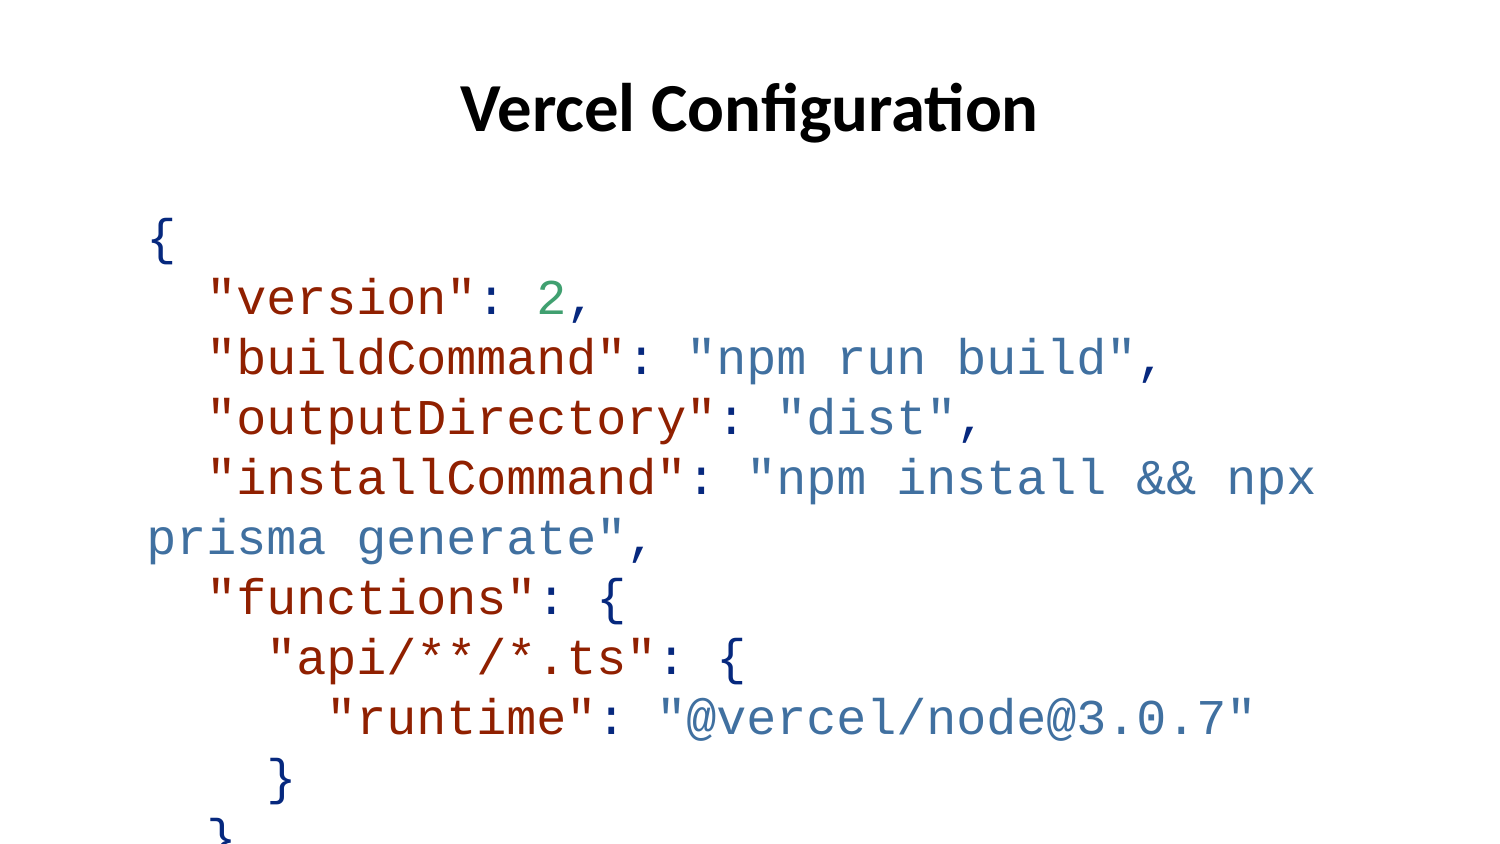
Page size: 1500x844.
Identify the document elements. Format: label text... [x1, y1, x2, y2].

list { "version": 2, "buildCommand": "npm run build", "outputDirectory": "dist", "installCommand": "npm install && npx prisma generate", "functions": { "api/**/*.ts": { "runtime": "@vercel/node@3.0.7" } } } [75, 196, 1425, 754]
title Vercel Configuration [75, 33, 1425, 175]
